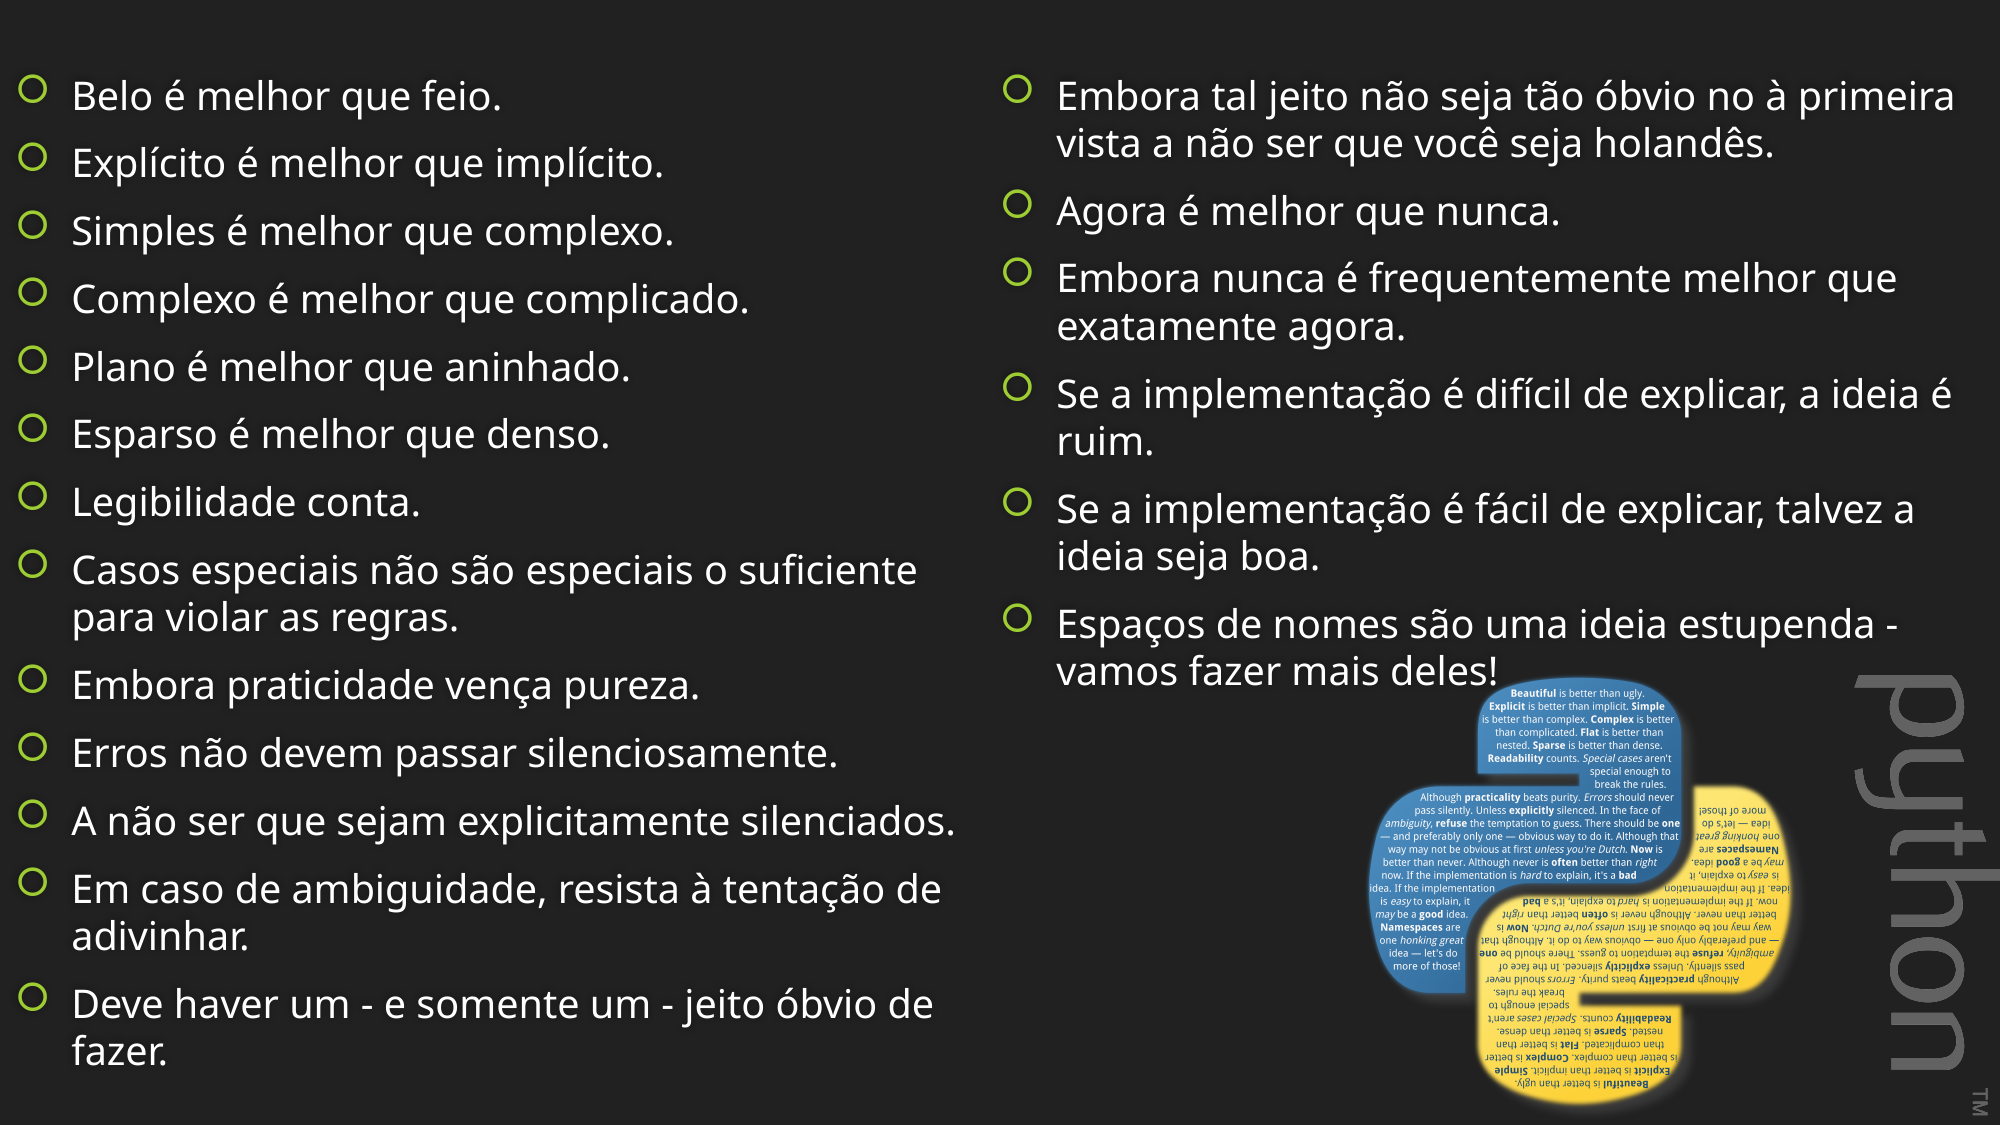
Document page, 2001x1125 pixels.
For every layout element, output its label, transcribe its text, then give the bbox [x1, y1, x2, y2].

picture [1317, 633, 2000, 1125]
list Belo é melhor que feio. Explícito é melhor que implícito. Simples é melhor que complexo. Complexo é melhor que complicado. Plano é melhor que aninhado. Esparso é melhor que denso. Legibilidade conta. Casos especiais não são especiais o suficiente para violar as regras. Embora praticidade vença pureza. Erros não devem passar silenciosamente. A não ser que sejam explicitamente silenciados. Em caso de ambiguidade, resista à tentação de adivinhar. Deve haver um - e somente um - jeito óbvio de fazer. Embora tal jeito não seja tão óbvio no à primeira vista a não ser que você seja holandês. Agora é melhor que nunca. Embora nunca é frequentemente melhor que exatamente agora. Se a implementação é difícil de explicar, a ideia é ruim. Se a implementação é fácil de explicar, talvez a ideia seja boa. Espaços de nomes são uma ideia estupenda - vamos fazer mais deles! [0, 35, 2000, 1109]
